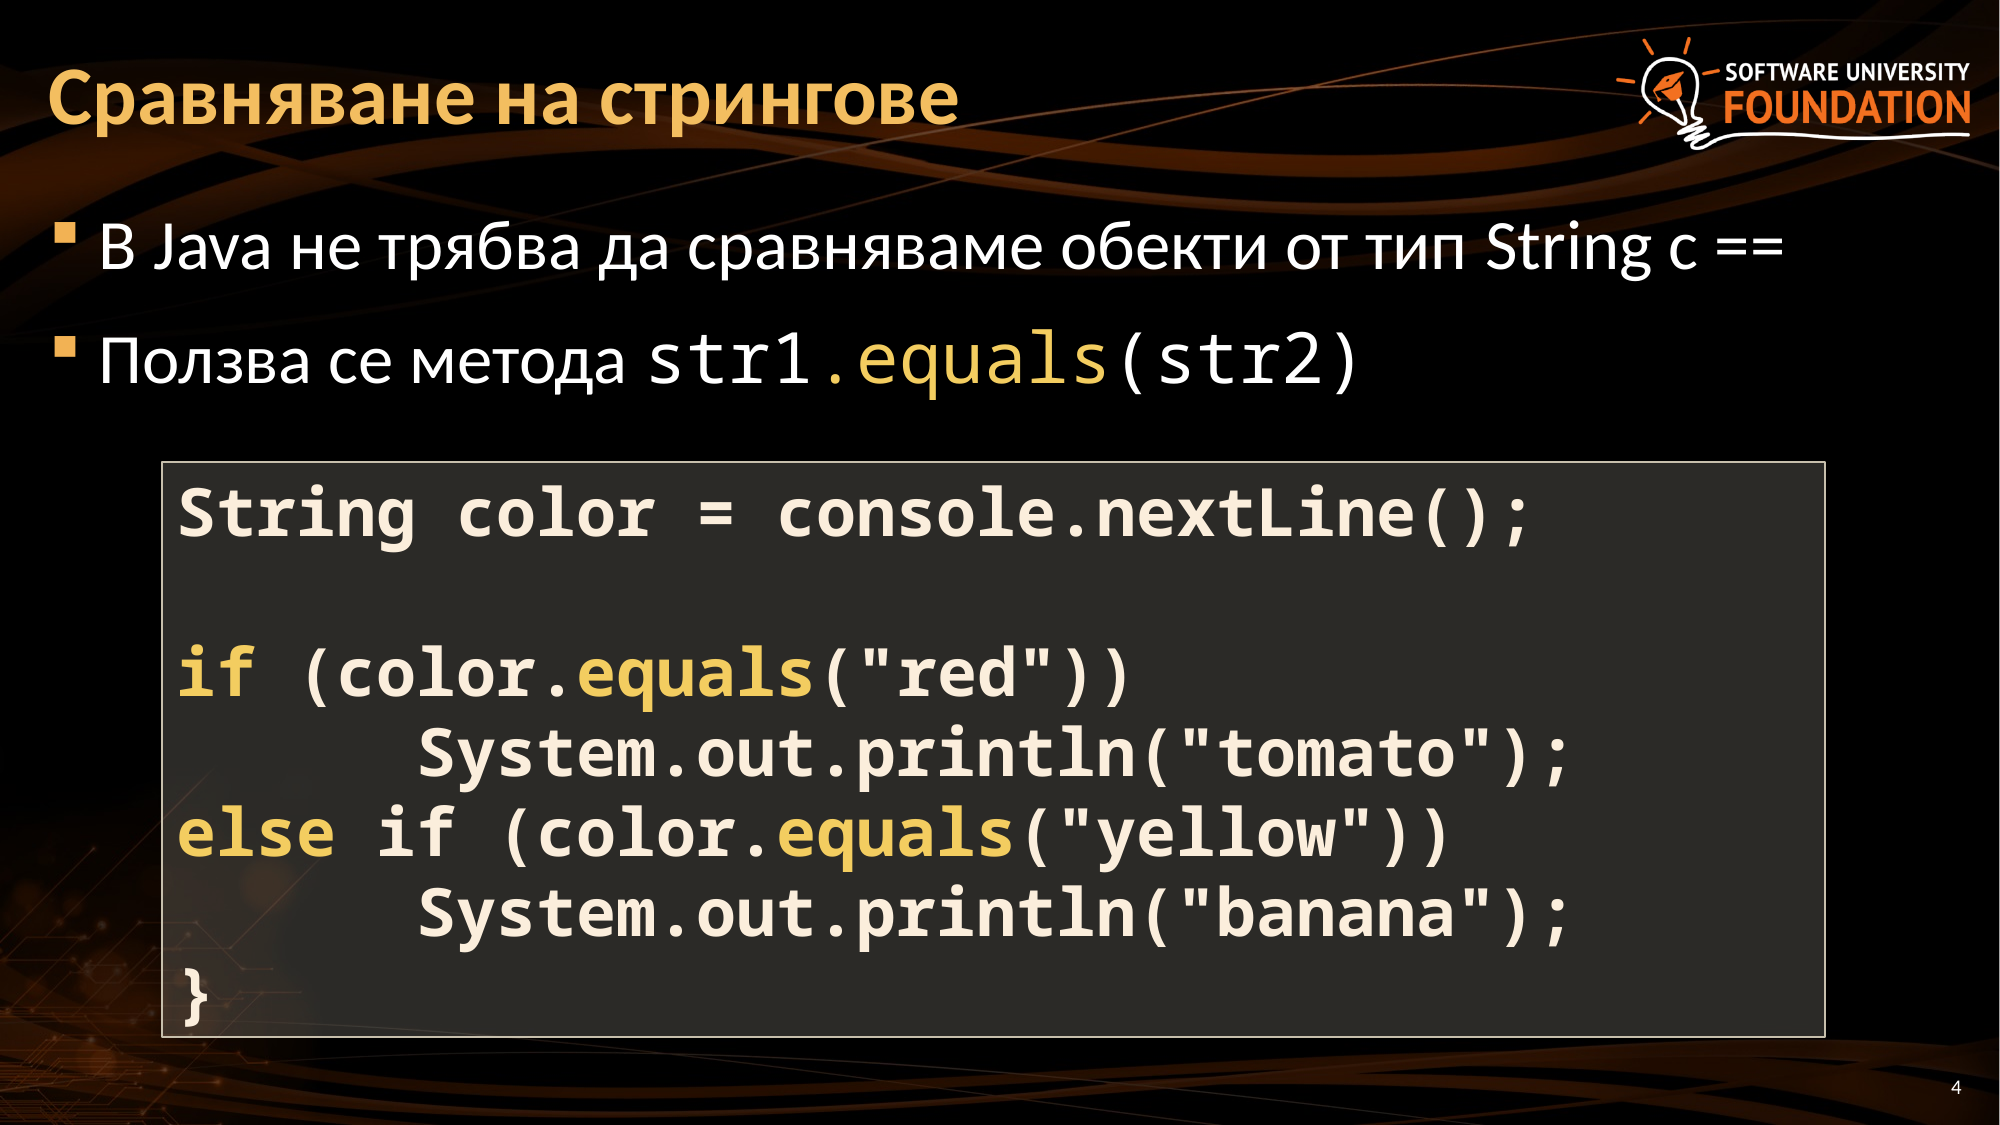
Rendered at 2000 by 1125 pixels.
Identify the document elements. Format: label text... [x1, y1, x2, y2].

text_box String color = console.nextLine(); if (color.equals("red")) System.out.println("tomato"); else if (color.equals("yellow")) System.out.println("banana"); } [162, 462, 1825, 1037]
title Сравняване на стрингове [30, 6, 1602, 189]
list В Java не трябва да сравняваме обекти от тип String с == Ползва се метода str1.equals(str2) [31, 188, 1968, 1103]
picture [0, 0, 2000, 1125]
